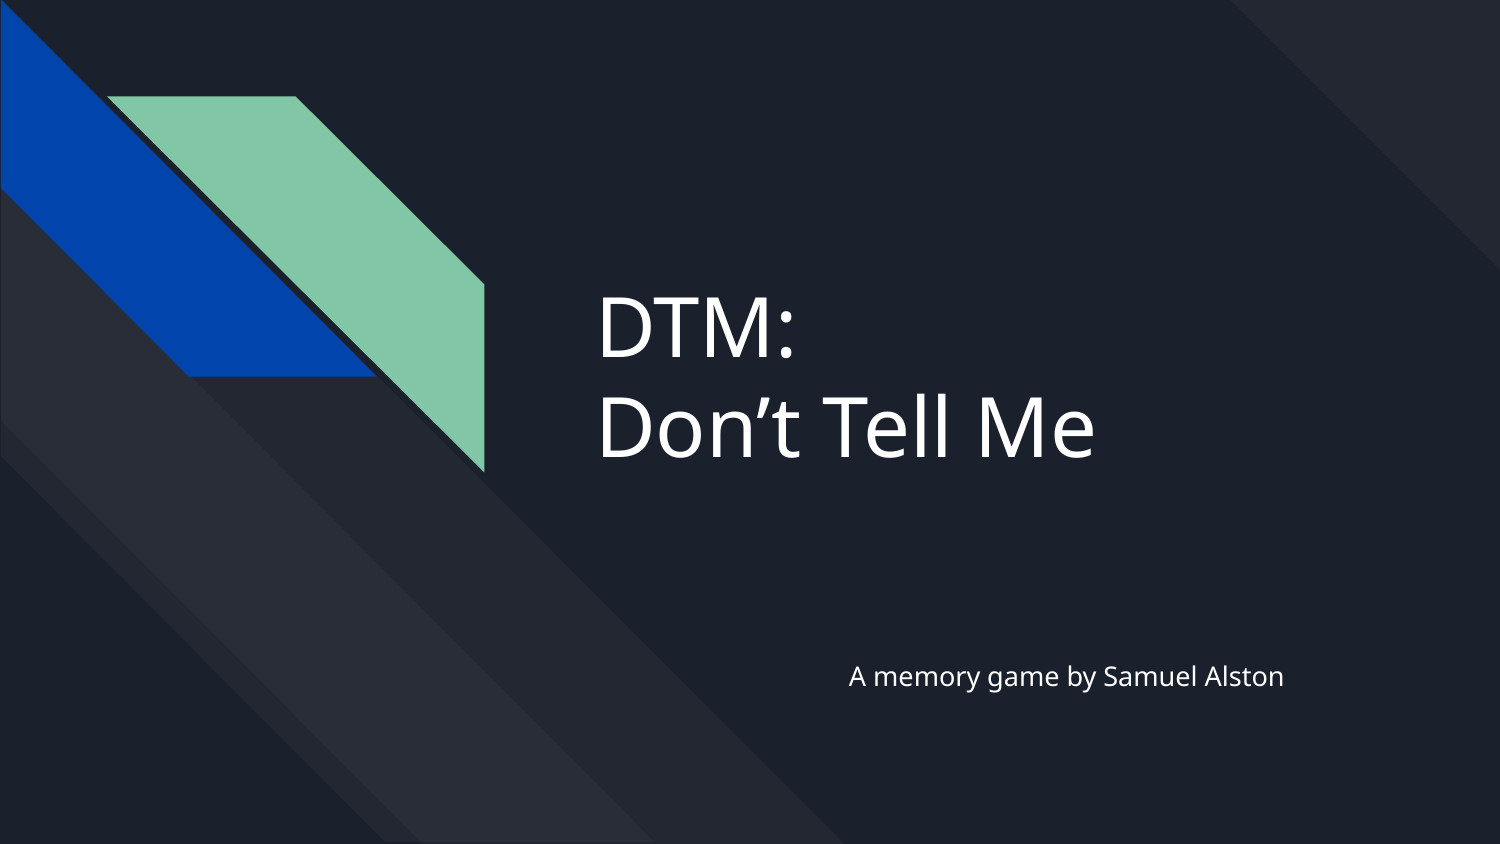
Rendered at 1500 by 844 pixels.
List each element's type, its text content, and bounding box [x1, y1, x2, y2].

subtitle A memory game by Samuel Alston [833, 643, 1404, 727]
title DTM: Don’t Tell Me [580, 258, 1404, 518]
